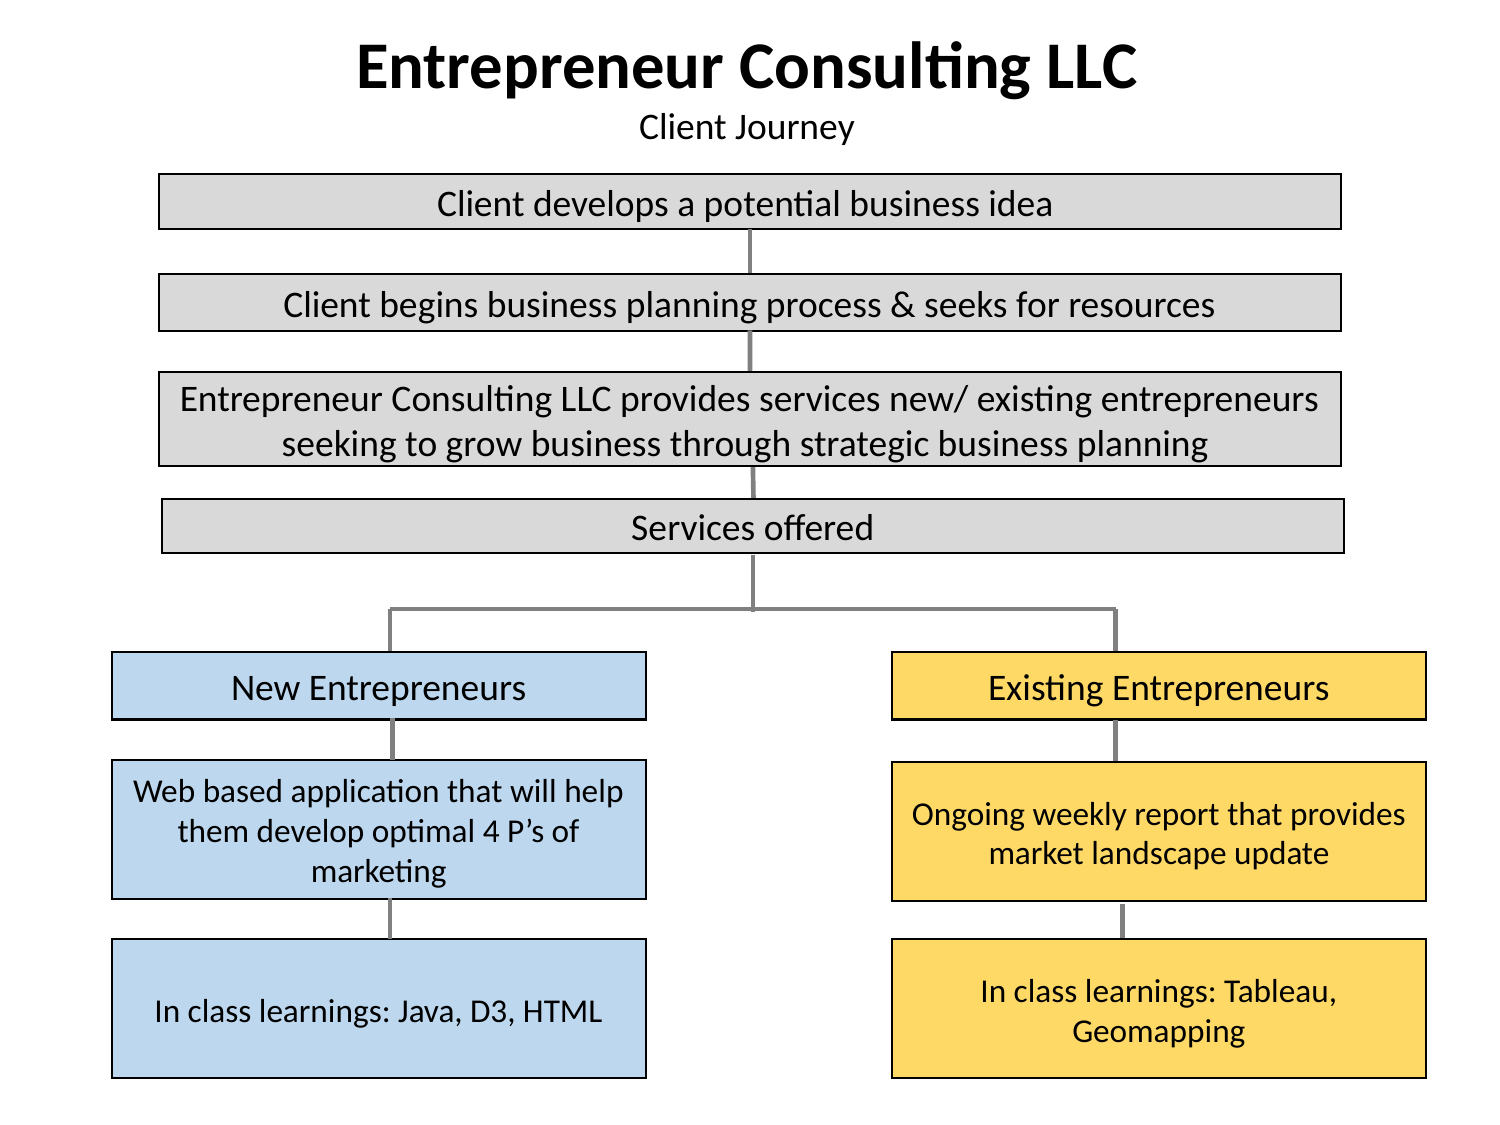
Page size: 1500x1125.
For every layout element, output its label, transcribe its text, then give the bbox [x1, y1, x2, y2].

text_box In class learnings: Java, D3, HTML [111, 938, 647, 1079]
text_box Services offered [161, 498, 1345, 554]
text_box In class learnings: Tableau, Geomapping [891, 938, 1427, 1079]
text_box Existing Entrepreneurs [891, 651, 1427, 721]
text_box Entrepreneur Consulting LLC provides services new/ existing entrepreneurs seeking to grow business through strategic business planning [158, 371, 1342, 467]
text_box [390, 554, 1116, 653]
text_box New Entrepreneurs [111, 651, 647, 721]
text_box Ongoing weekly report that provides market landscape update [891, 761, 1427, 902]
text_box Client begins business planning process & seeks for resources [158, 273, 1342, 332]
text_box Client develops a potential business idea [158, 173, 1342, 230]
text_box Web based application that will help them develop optimal 4 P’s of marketing [111, 759, 647, 900]
text_box Entrepreneur Consulting LLC Client Journey [0, 14, 1494, 155]
